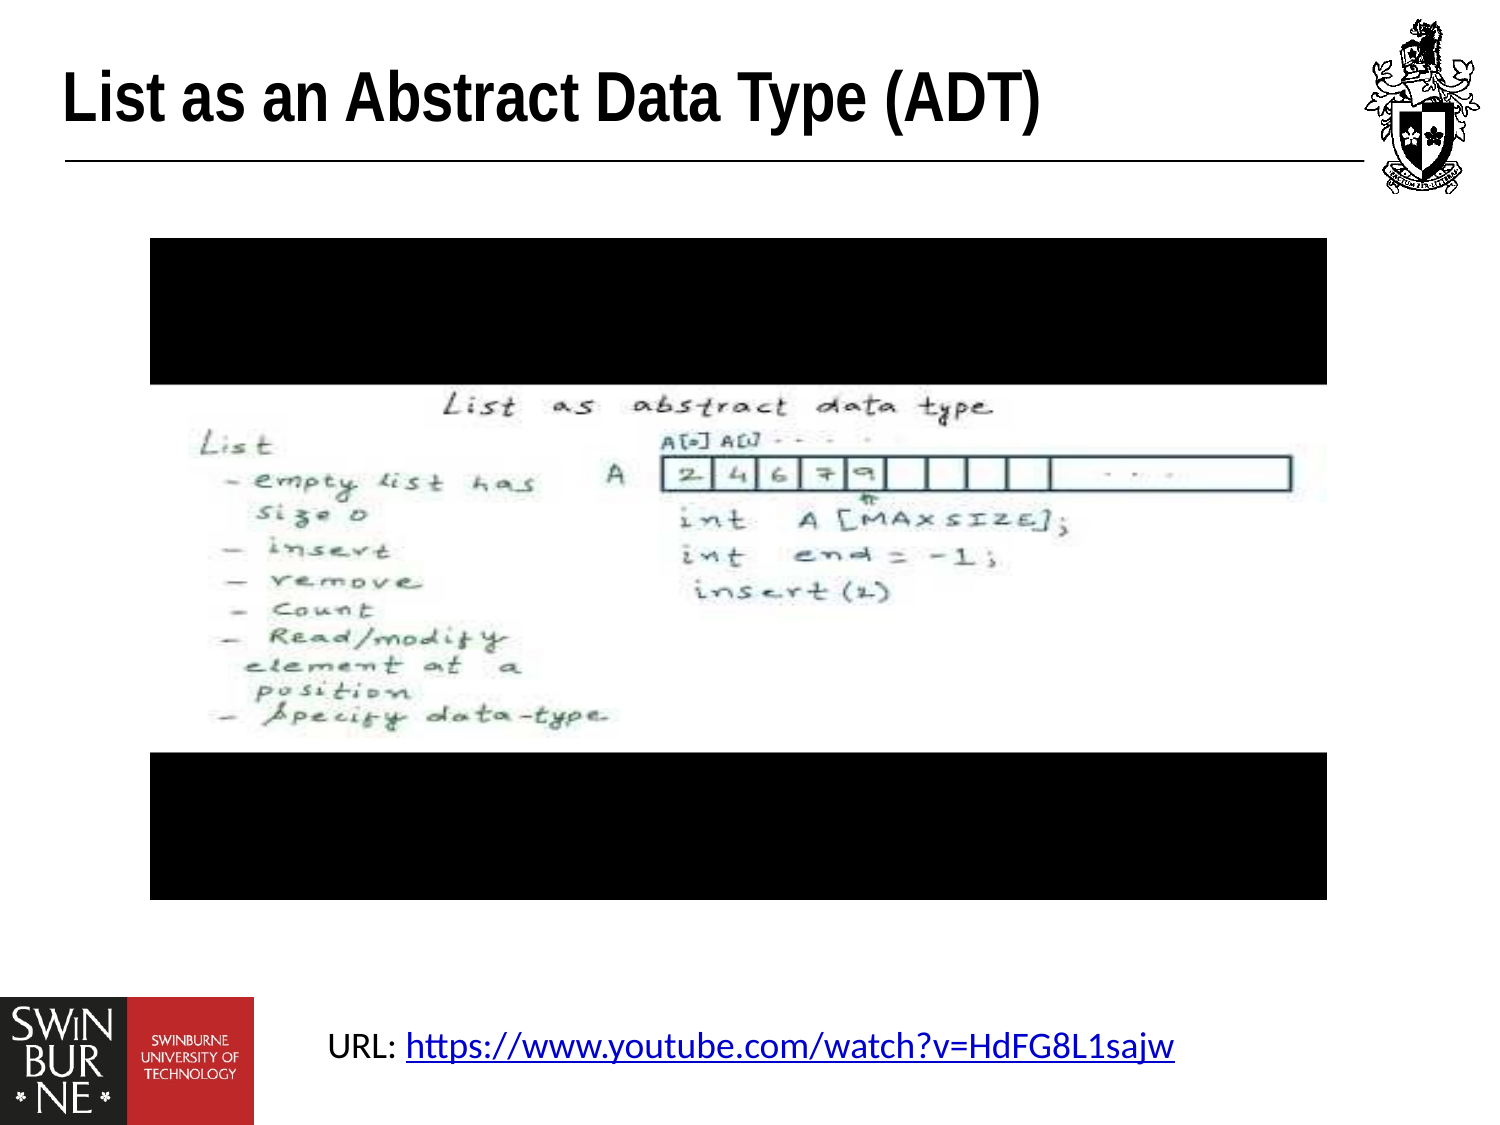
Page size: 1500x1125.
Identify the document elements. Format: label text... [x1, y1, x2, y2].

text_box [149, 237, 1328, 901]
text_box URL: https://www.youtube.com/watch?v=HdFG8L1sajw [312, 1013, 1345, 1074]
picture [0, 997, 254, 1125]
picture [1364, 19, 1481, 194]
title List as an Abstract Data Type (ADT) [62, 51, 1345, 137]
